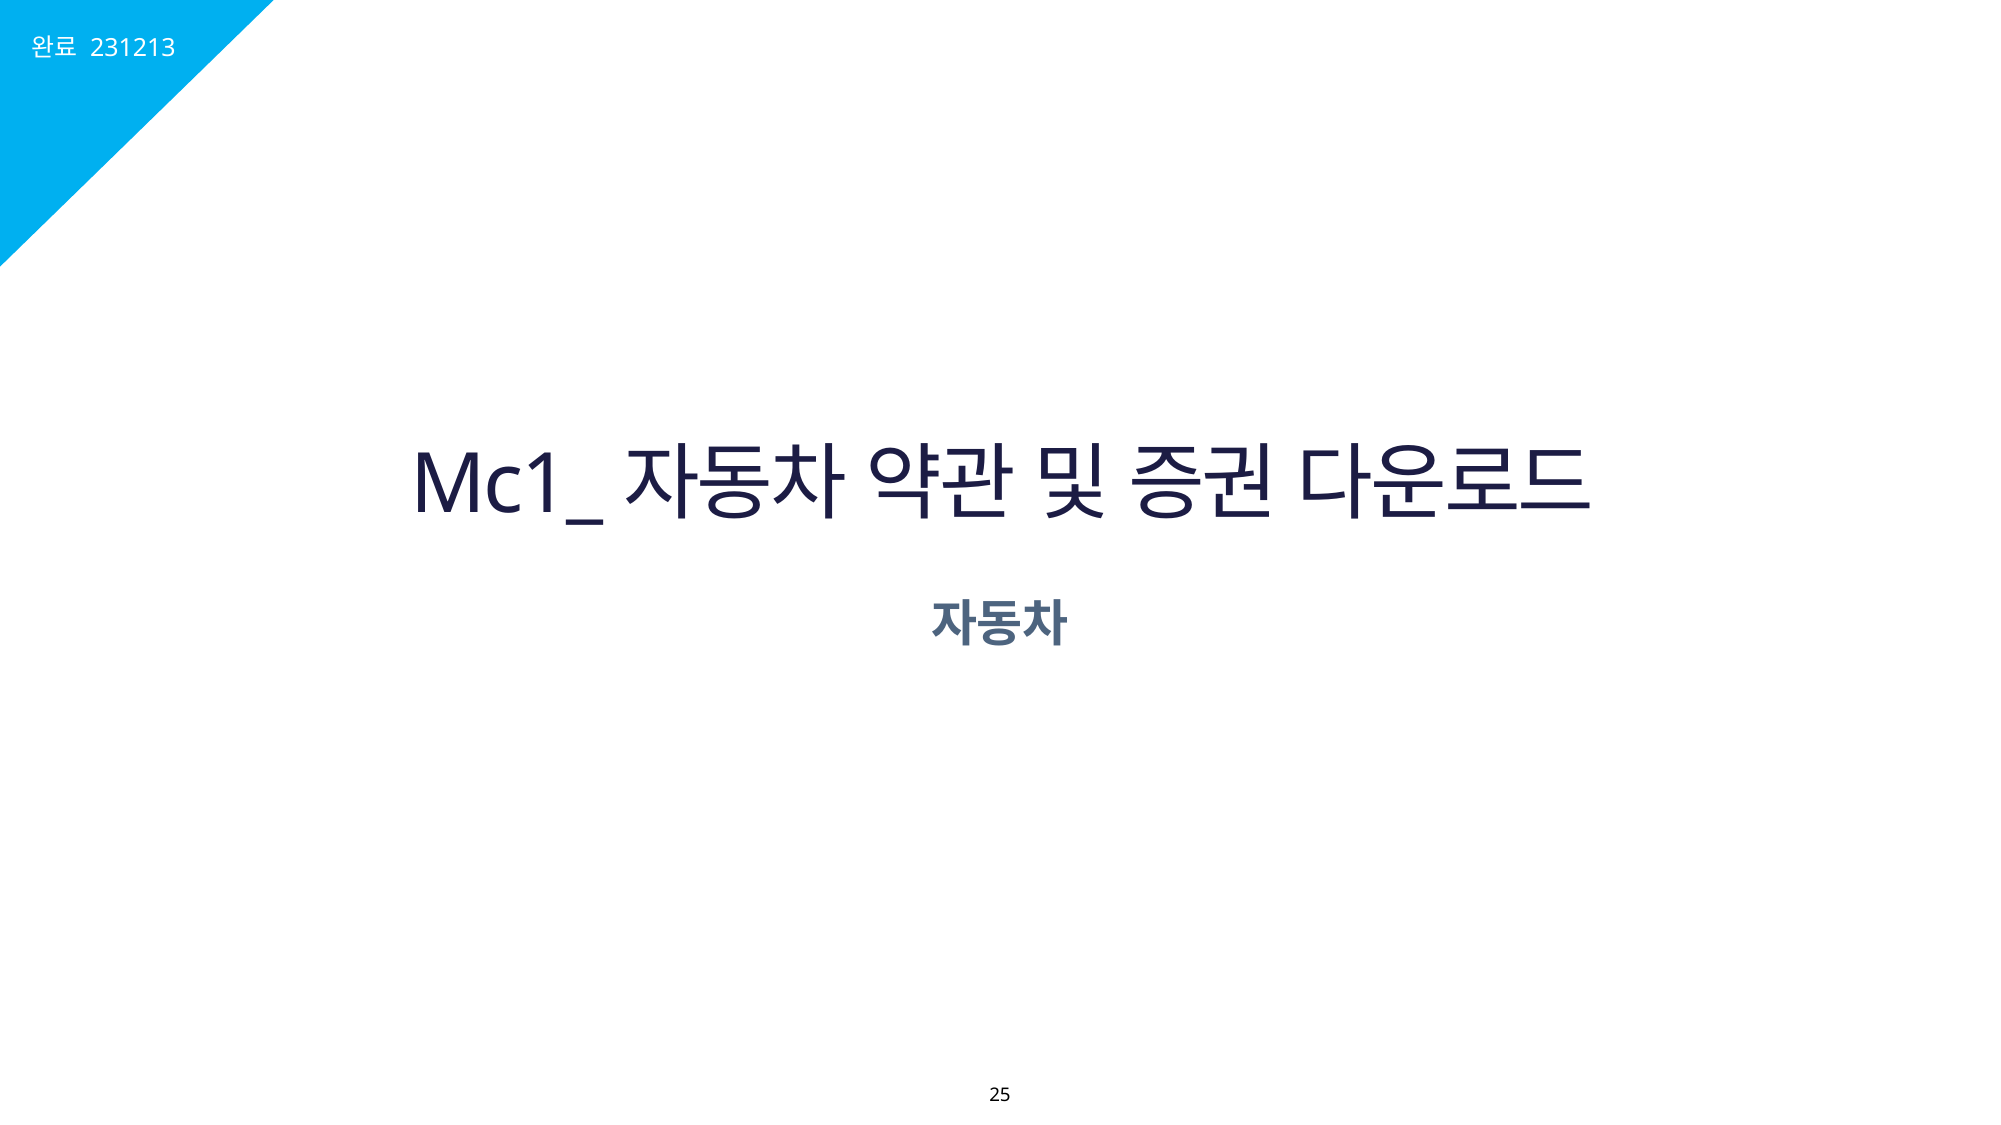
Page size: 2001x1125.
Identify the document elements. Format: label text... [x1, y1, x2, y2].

subtitle 자동차 [914, 583, 1086, 655]
title Mc1_자동차 약관 및 증권 다운로드 [384, 433, 1622, 538]
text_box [0, 0, 274, 267]
